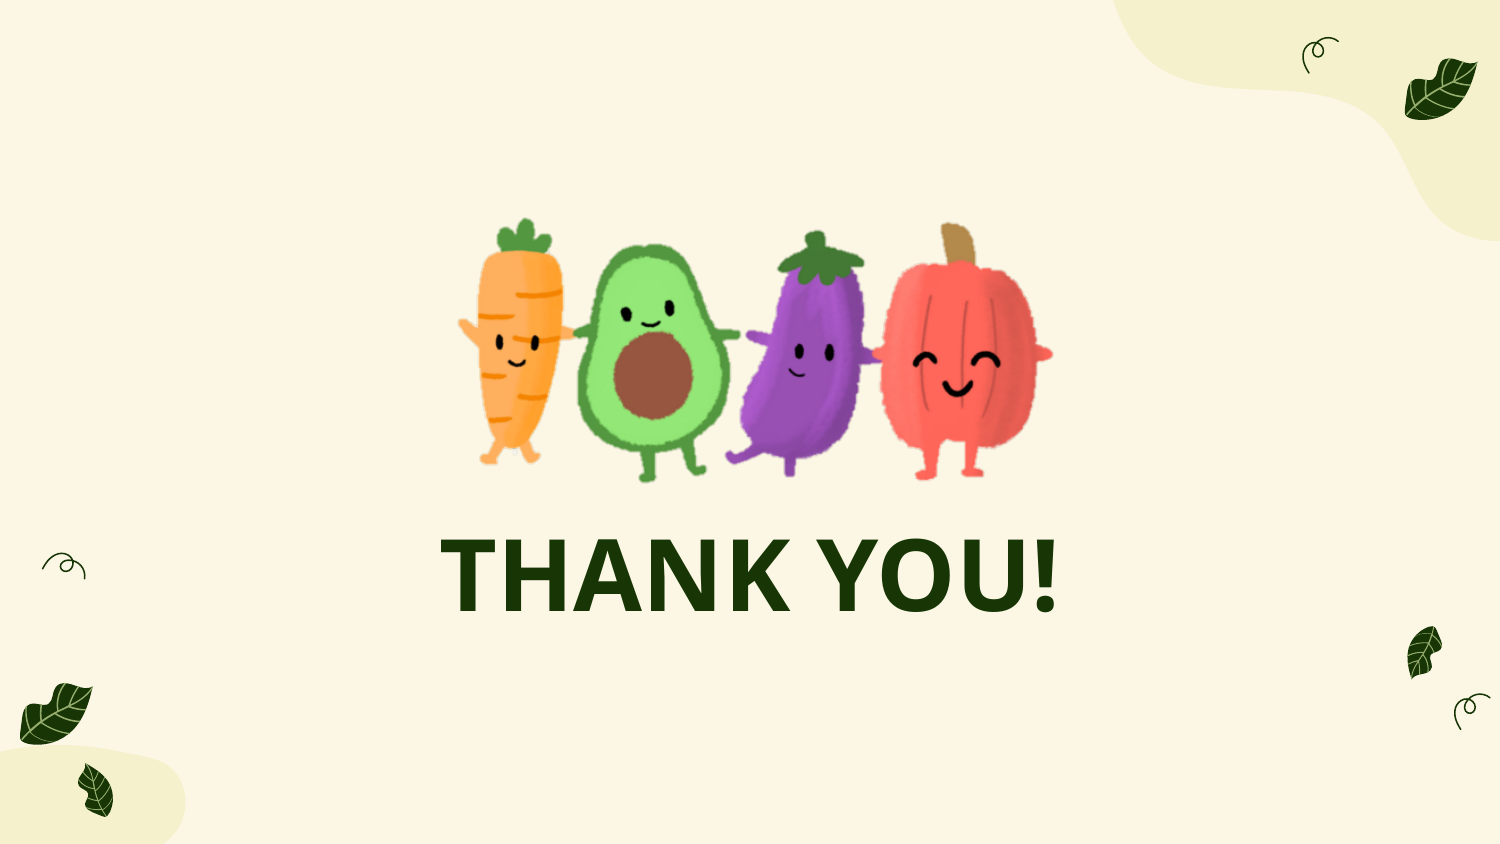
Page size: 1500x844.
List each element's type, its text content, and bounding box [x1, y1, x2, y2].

title THANK YOU! [403, 496, 1097, 590]
picture [436, 189, 1064, 497]
